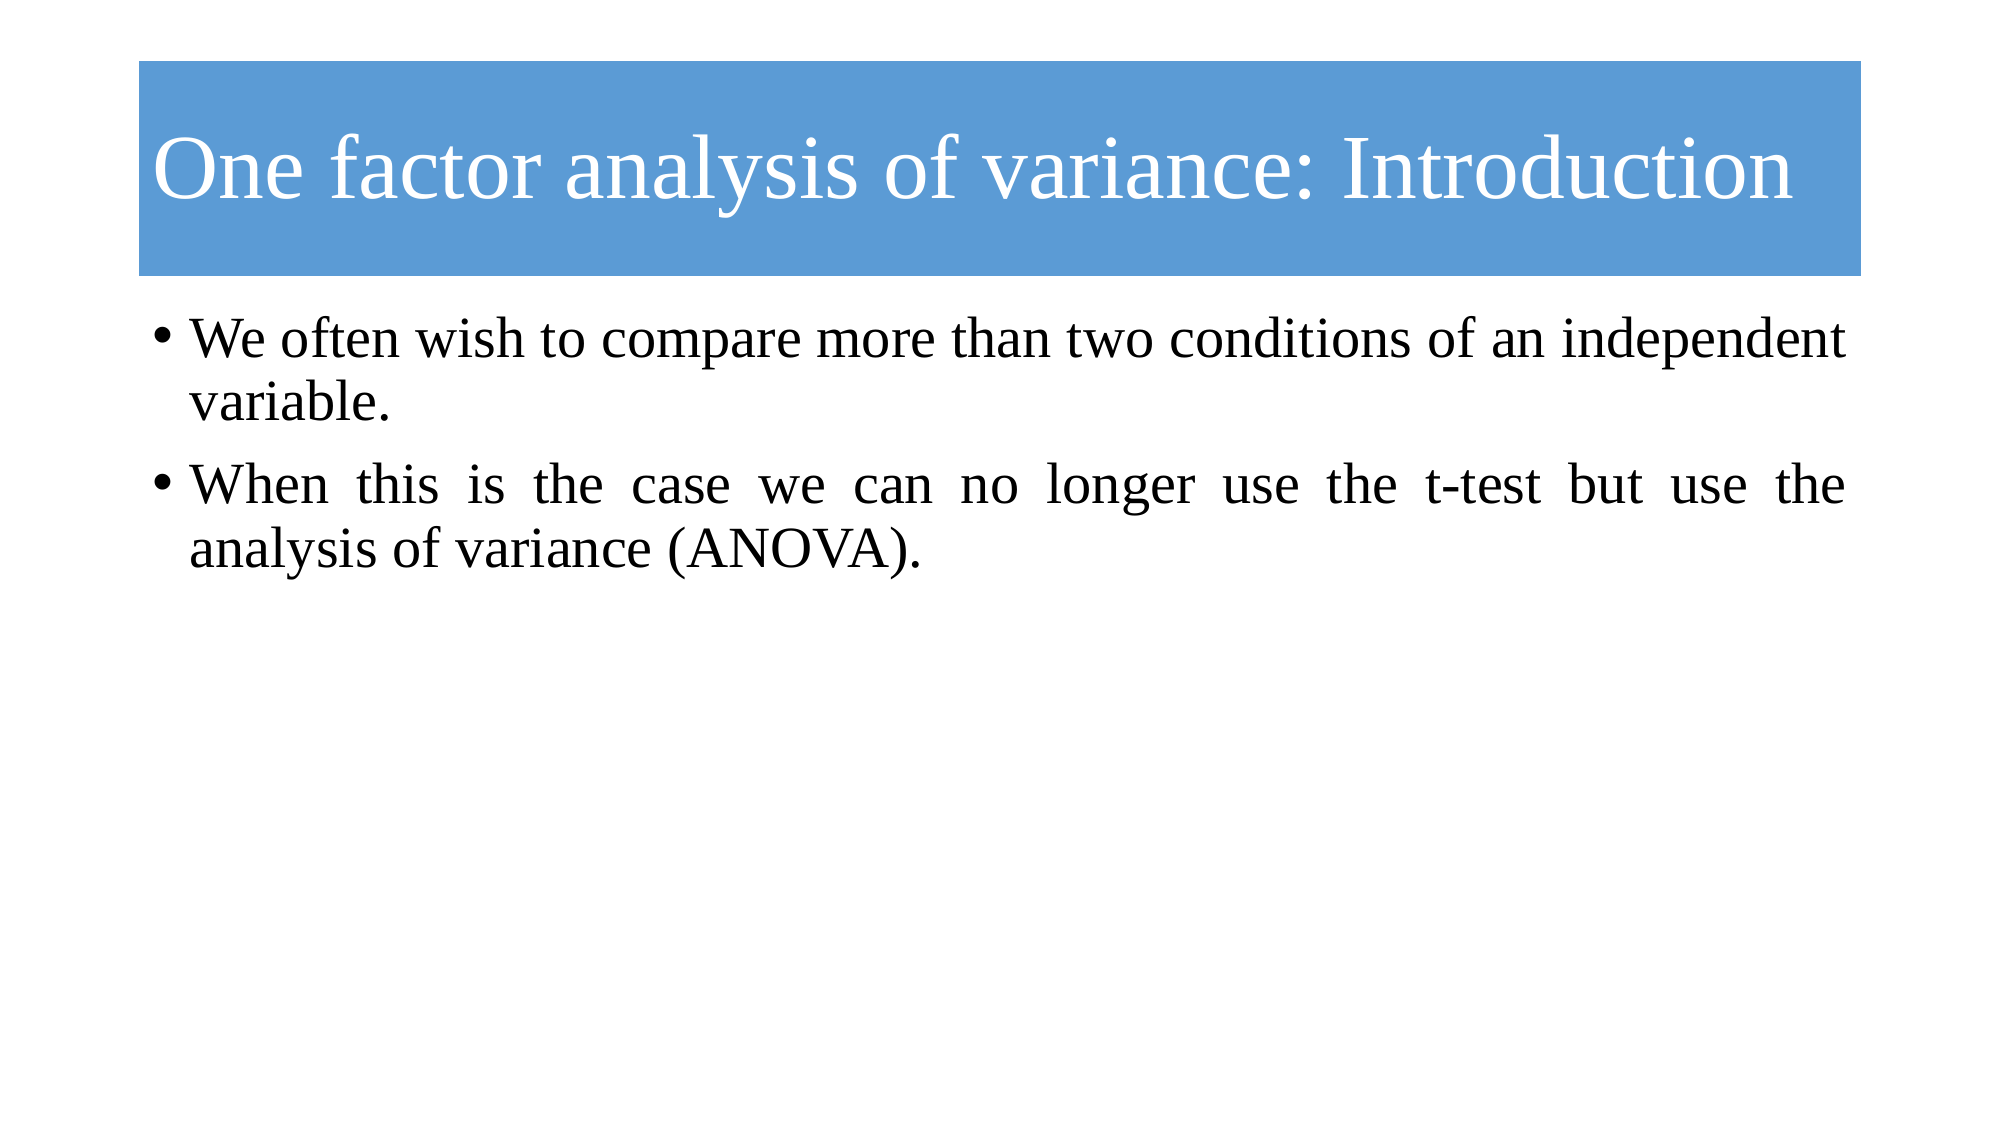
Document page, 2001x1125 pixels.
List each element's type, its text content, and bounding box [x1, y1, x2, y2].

list We often wish to compare more than two conditions of an independent variable. When this is the case we can no longer use the t-test but use the analysis of variance (ANOVA). [137, 299, 1863, 1014]
title One factor analysis of variance: Introduction [136, 58, 1864, 279]
